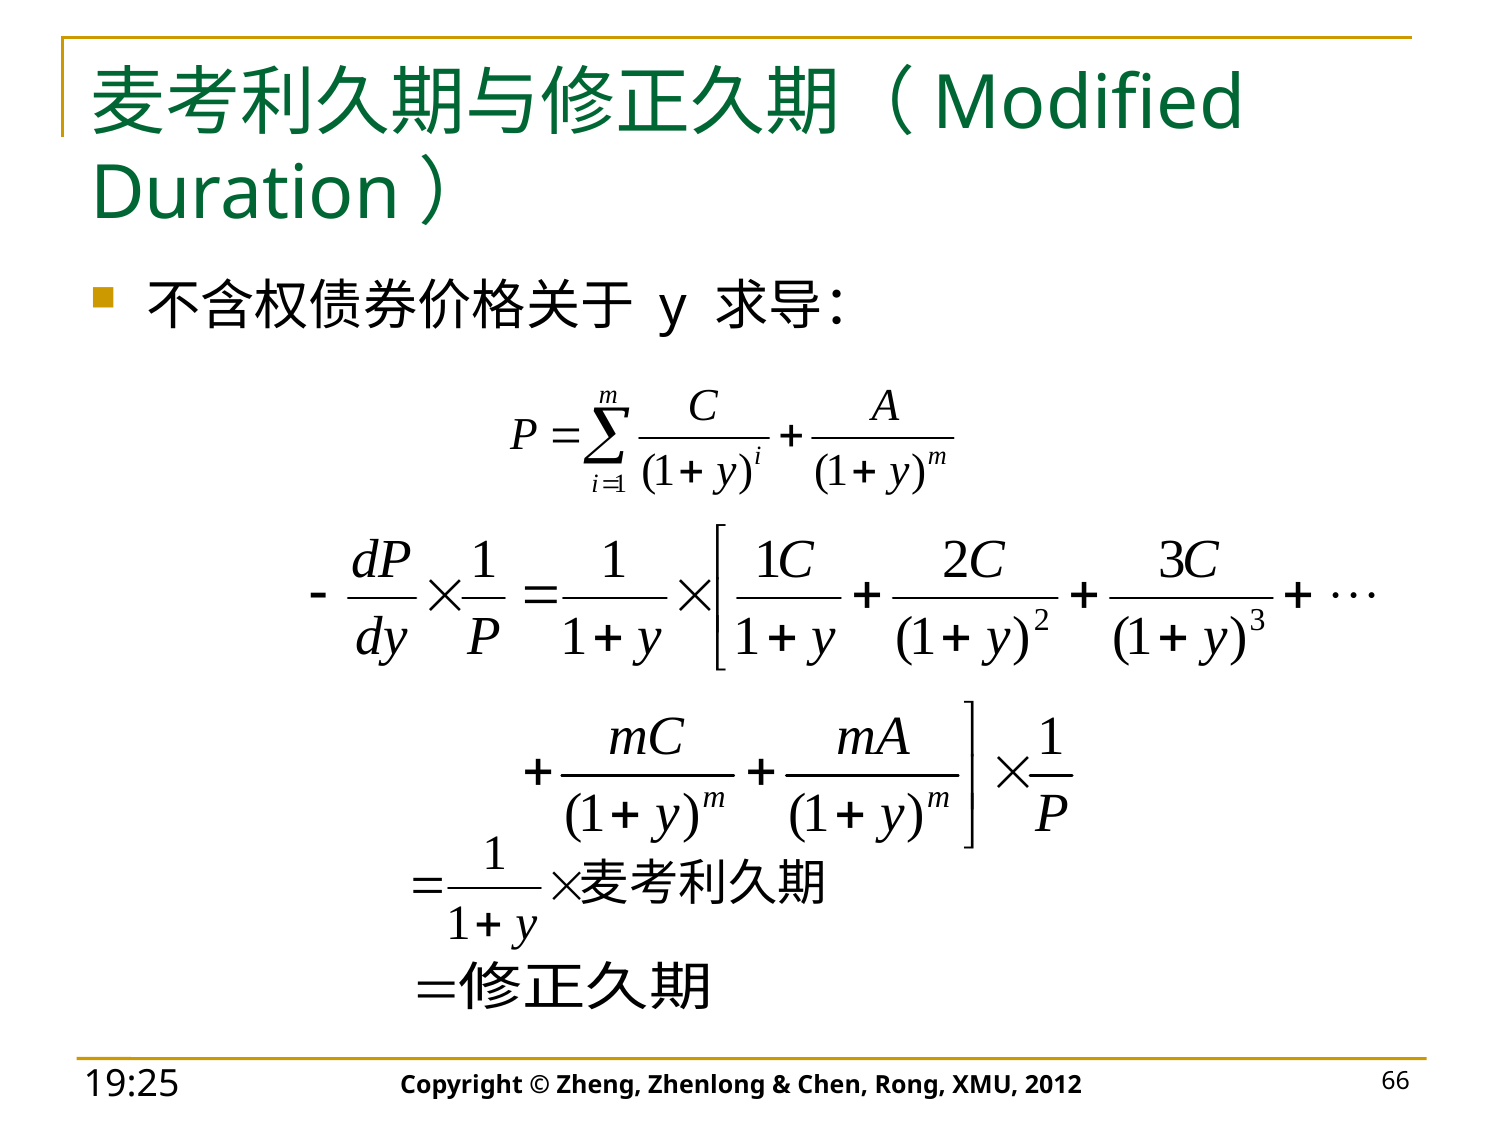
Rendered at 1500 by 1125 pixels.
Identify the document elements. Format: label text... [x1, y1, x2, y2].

list 不含权债券价格关于 y 求导： [74, 262, 1426, 1006]
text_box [501, 373, 963, 504]
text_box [513, 692, 1084, 858]
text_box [401, 953, 725, 1024]
footer Copyright © Zheng, Zhenlong & Chen, Rong, XMU, 2012 [296, 1030, 1074, 1107]
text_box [401, 822, 834, 959]
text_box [300, 515, 1380, 681]
slide_number 66 [1074, 1030, 1426, 1107]
title 麦考利久期与修正久期（Modified Duration） [74, 45, 1426, 233]
